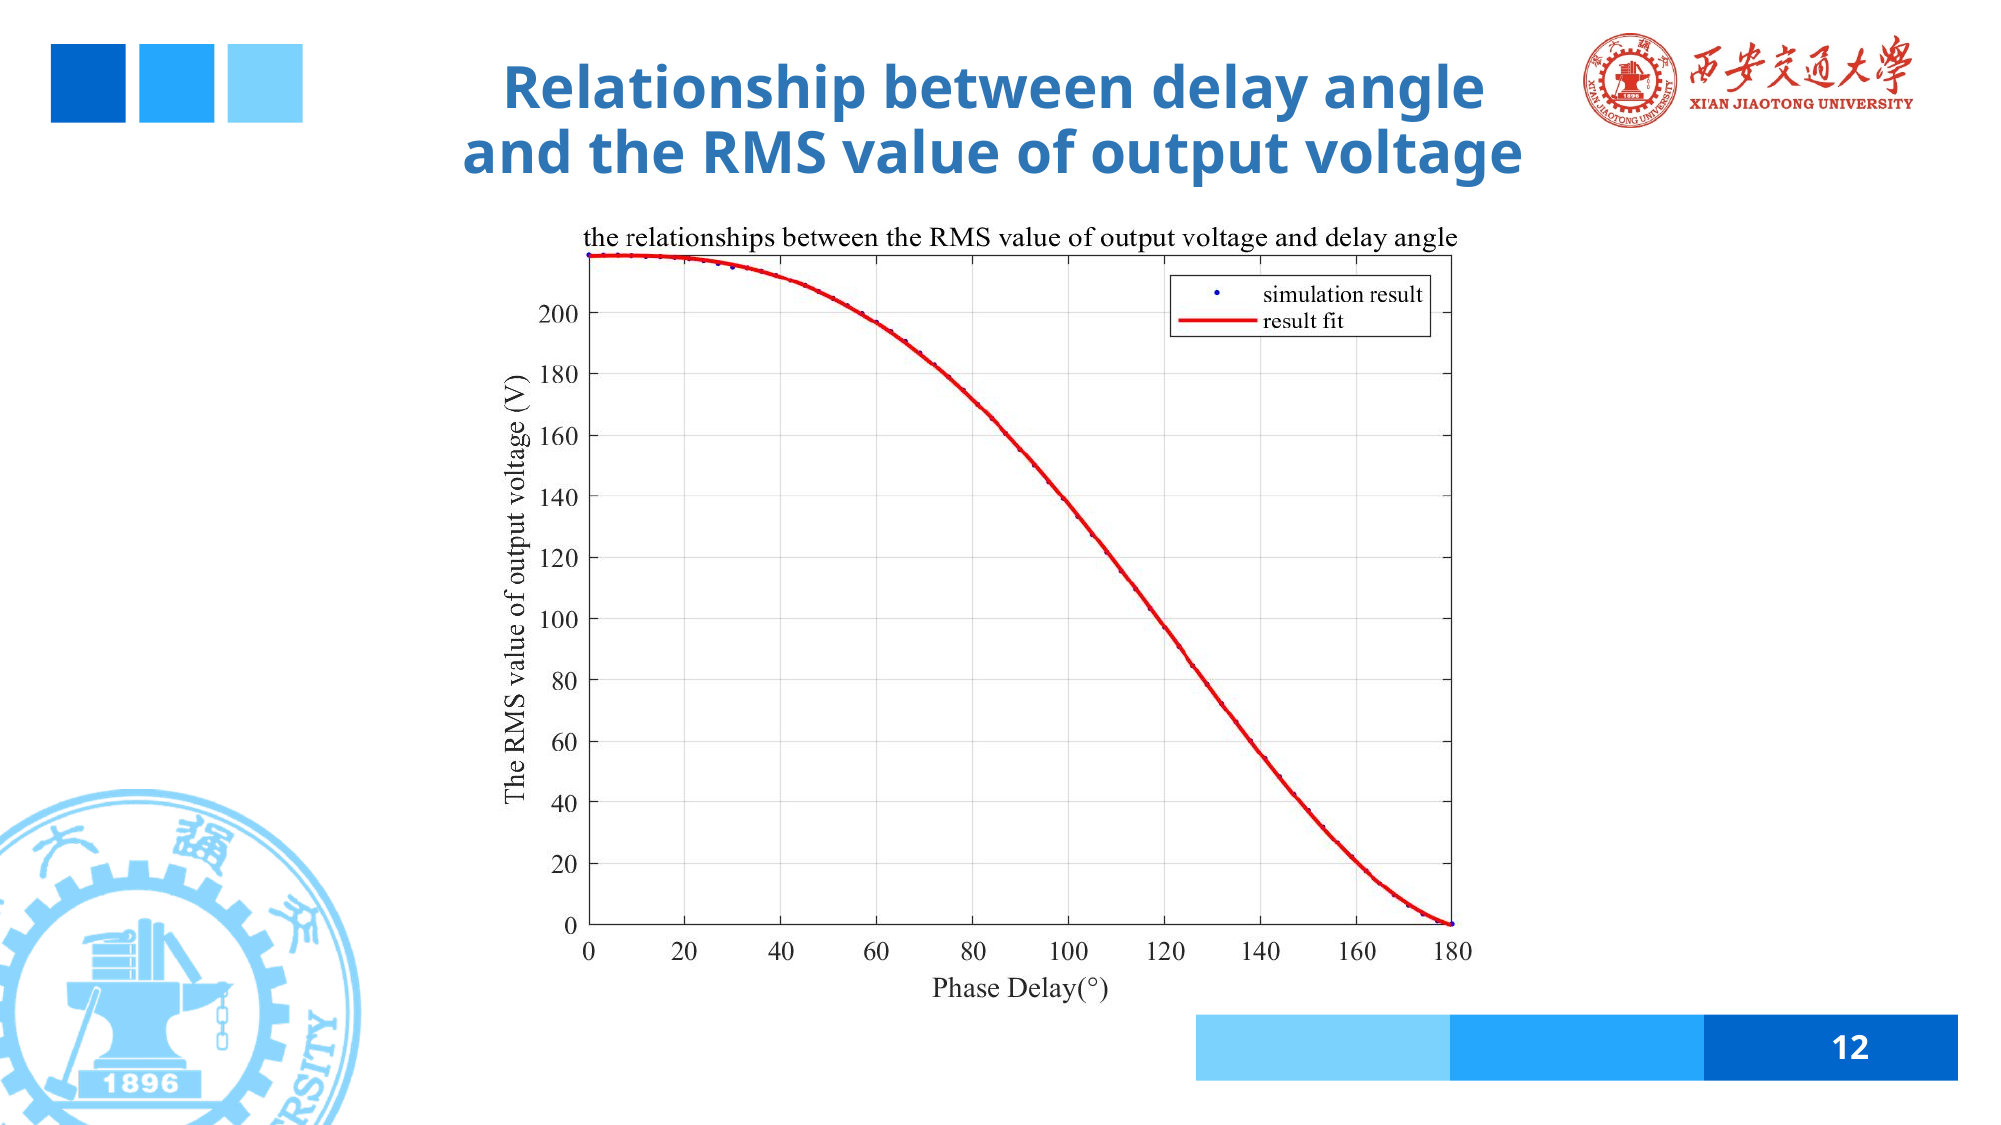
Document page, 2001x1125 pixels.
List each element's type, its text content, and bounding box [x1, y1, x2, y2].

picture [443, 193, 1557, 1014]
picture [1583, 33, 1913, 38]
slide_number 12 [1433, 1019, 1884, 1080]
title Relationship between delay angle and the RMS value of output voltage [0, 38, 2000, 194]
picture [0, 789, 366, 1125]
